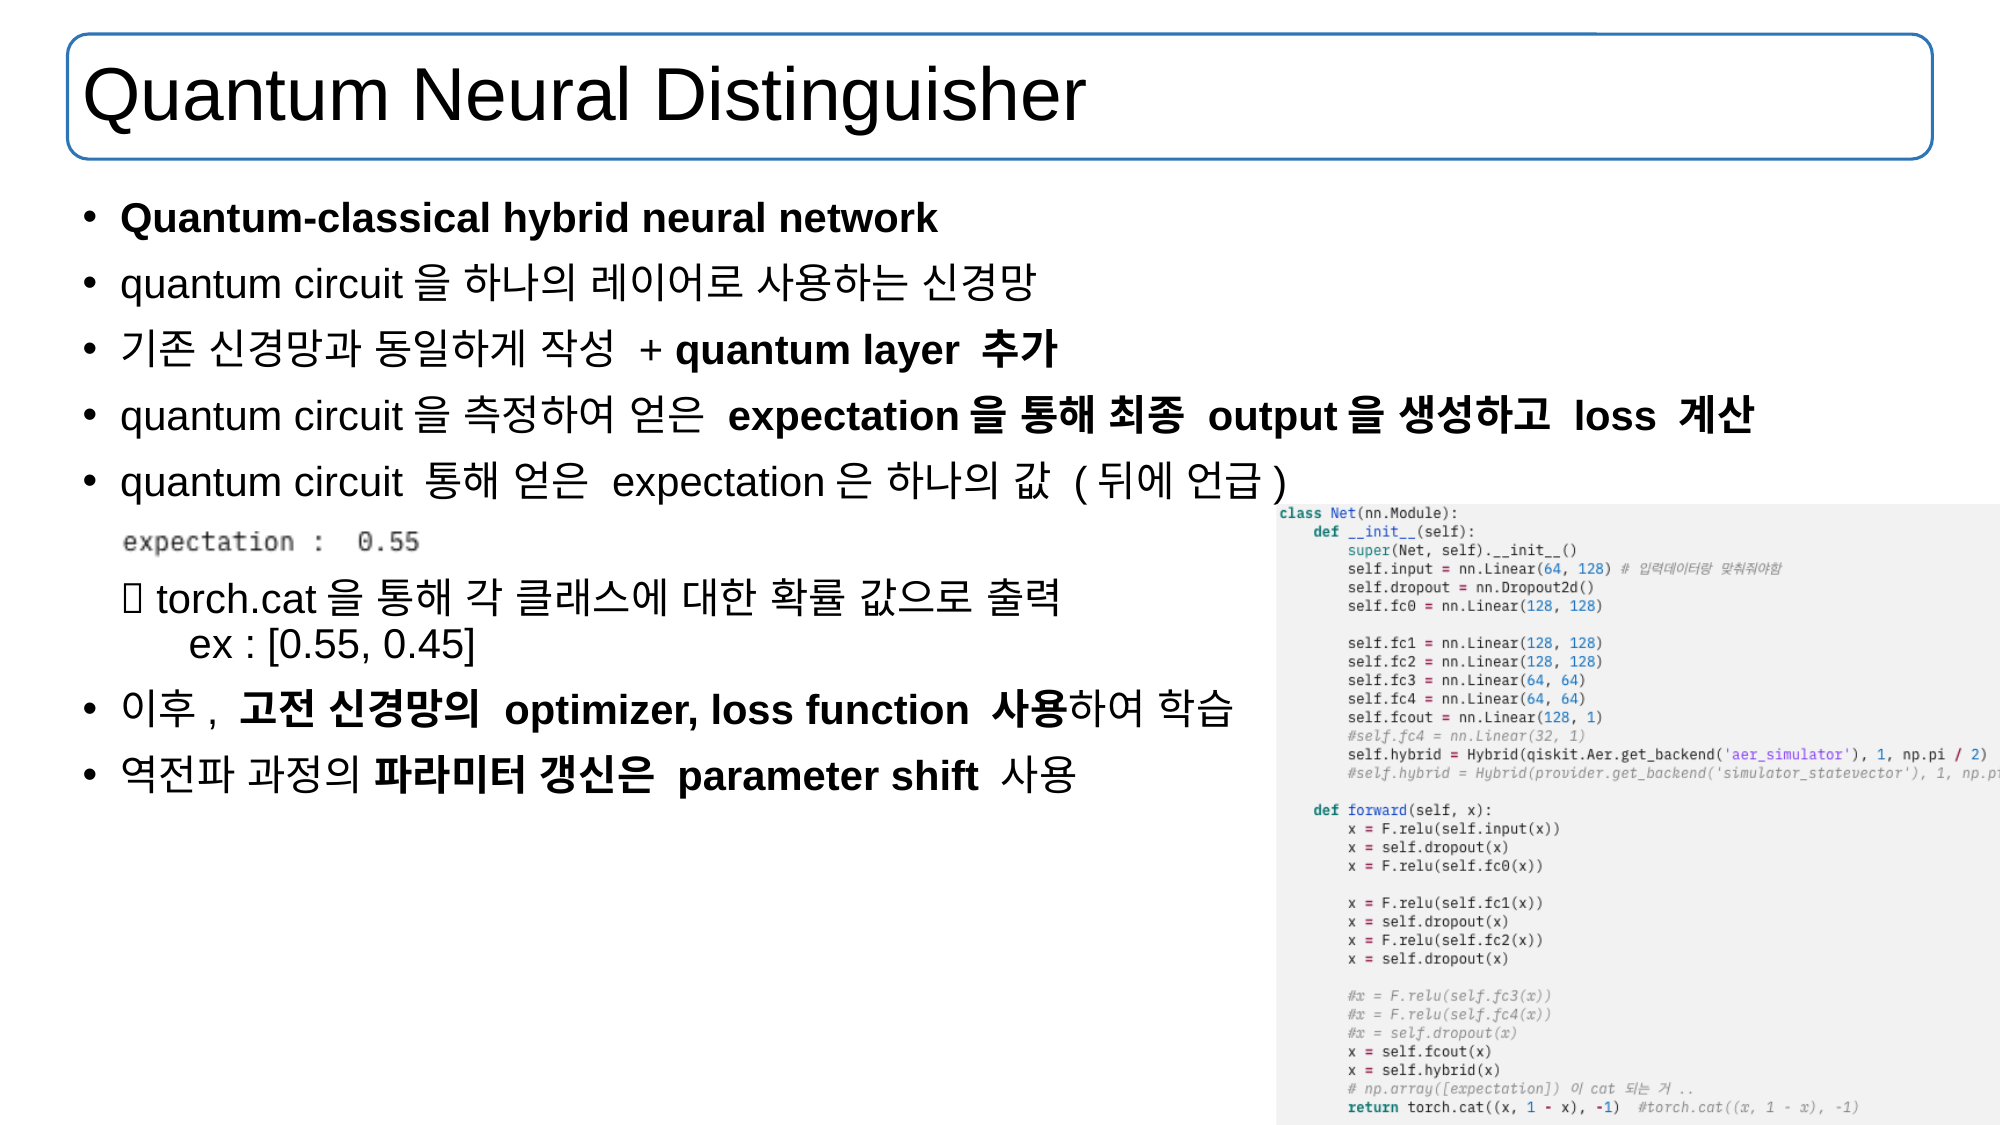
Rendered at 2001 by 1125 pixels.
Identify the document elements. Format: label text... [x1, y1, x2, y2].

picture [120, 531, 432, 561]
list Quantum-classical hybrid neural network quantum circuit을 하나의 레이어로 사용하는 신경망 기존 신경망과 동일하게 작성 + quantum layer 추가 quantum circuit을 측정하여 얻은 expectation을 통해 최종 output을 생성하고 loss 계산 quantum circuit 통해 얻은 expectation은 하나의 값 (뒤에 언급)  torch.cat을 통해 각 클래스에 대한 확률 값으로 출력 ex : [0.55, 0.45] 이후, 고전 신경망의 optimizer, loss function 사용하여 학습 역전파 과정의 파라미터 갱신은 parameter shift 사용 [67, 189, 1933, 1019]
picture [1276, 504, 2000, 1125]
title Quantum Neural Distinguisher [67, 34, 1933, 160]
